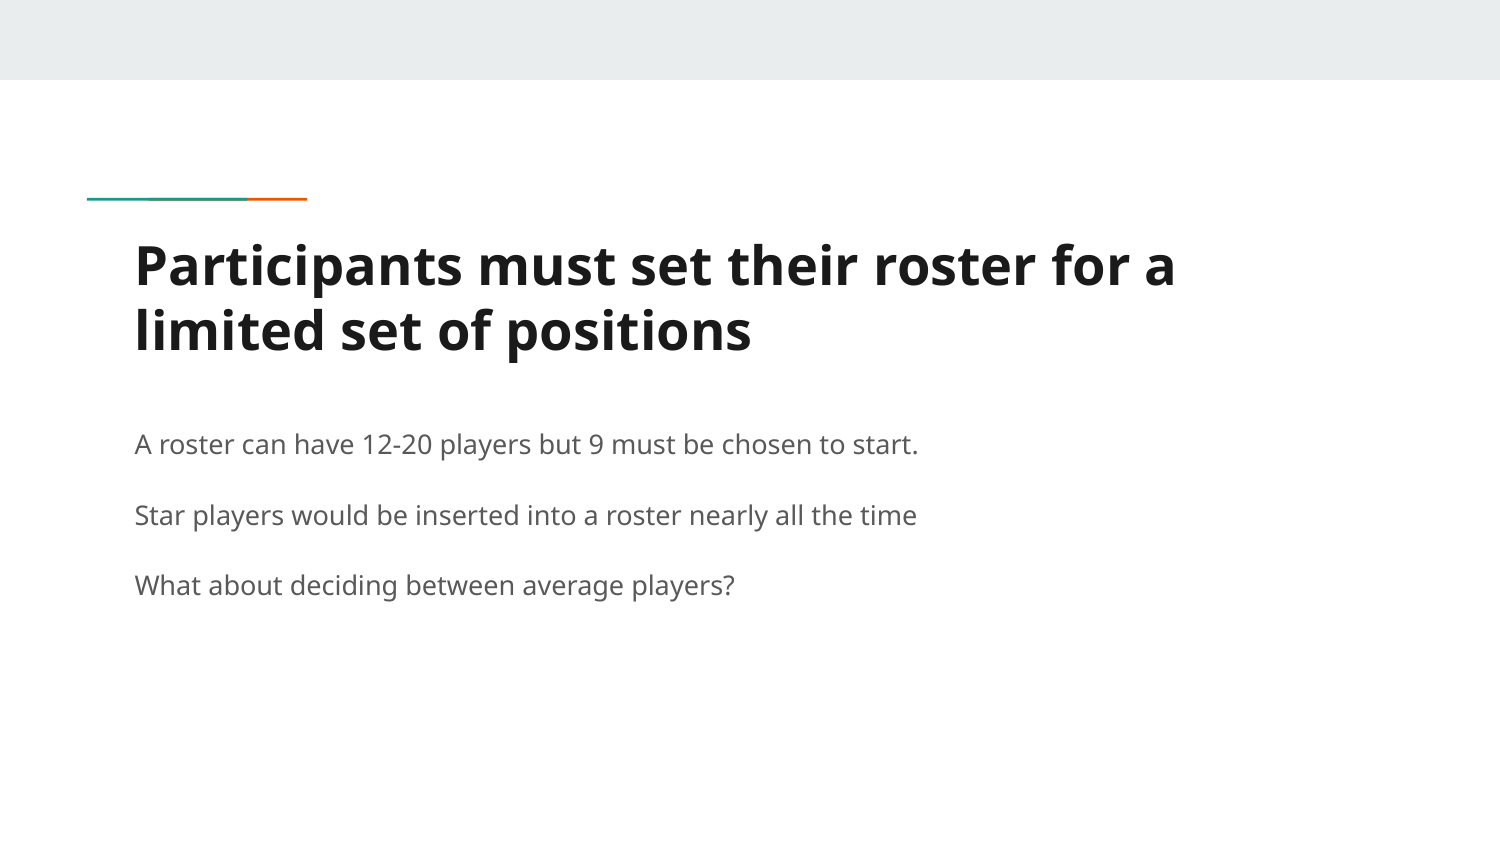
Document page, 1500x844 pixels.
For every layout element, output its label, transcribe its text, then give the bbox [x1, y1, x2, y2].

title Participants must set their roster for a limited set of positions [119, 216, 1381, 305]
list A roster can have 12-20 players but 9 must be chosen to start. Star players would be inserted into a roster nearly all the time What about deciding between average players? [119, 407, 1381, 712]
